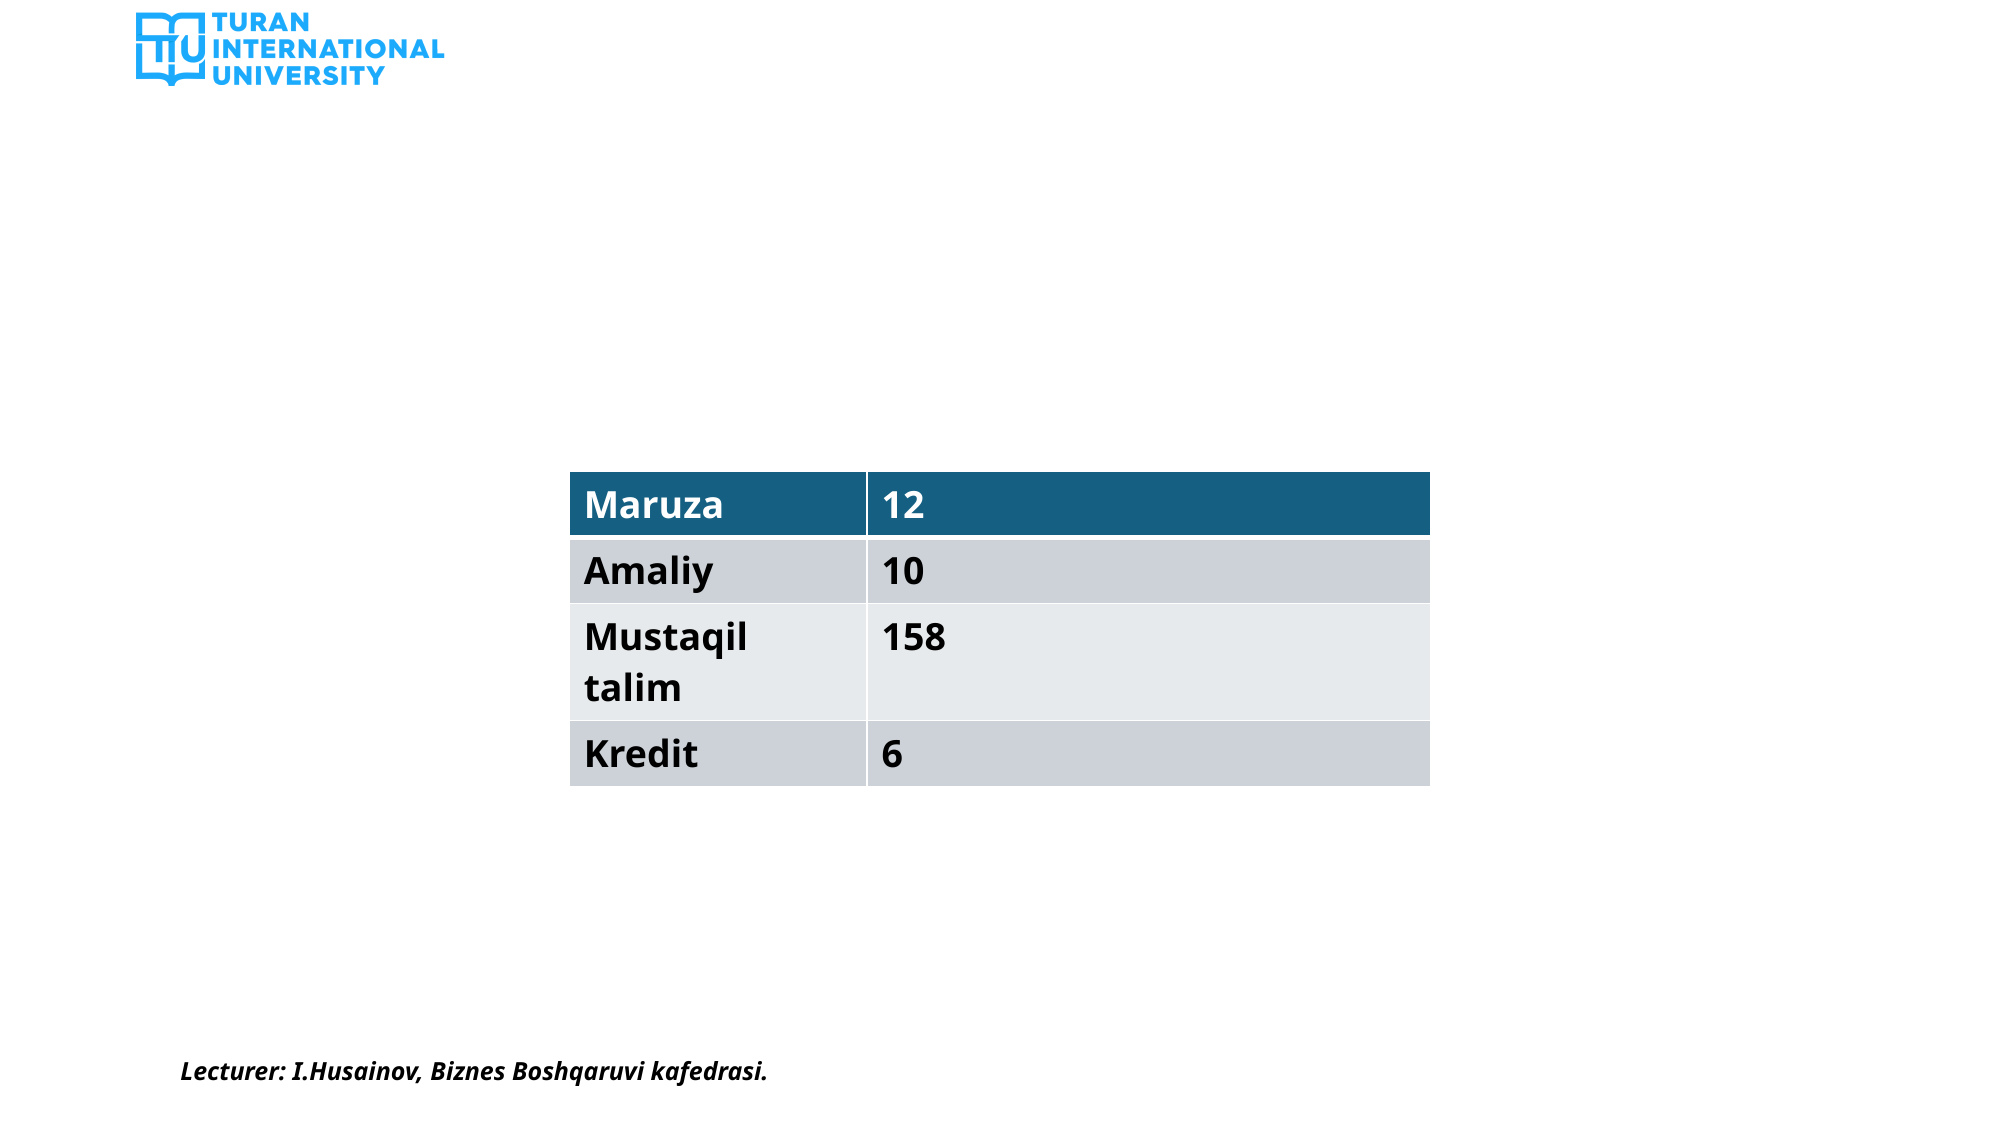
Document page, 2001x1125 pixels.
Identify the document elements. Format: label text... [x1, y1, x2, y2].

table_cell Amaliy [570, 540, 866, 603]
table_header 12 [868, 472, 1430, 535]
table_cell 158 [868, 604, 1430, 720]
table_cell Mustaqil talim [570, 604, 866, 720]
table_cell Kredit [570, 721, 866, 786]
table_cell 6 [868, 721, 1430, 786]
footer Lecturer: I.Husainov, Biznes Boshqaruvi kafedrasi. [137, 1042, 813, 1103]
table_header Maruza [570, 472, 866, 535]
table_cell 10 [868, 540, 1430, 603]
picture [132, 0, 450, 112]
